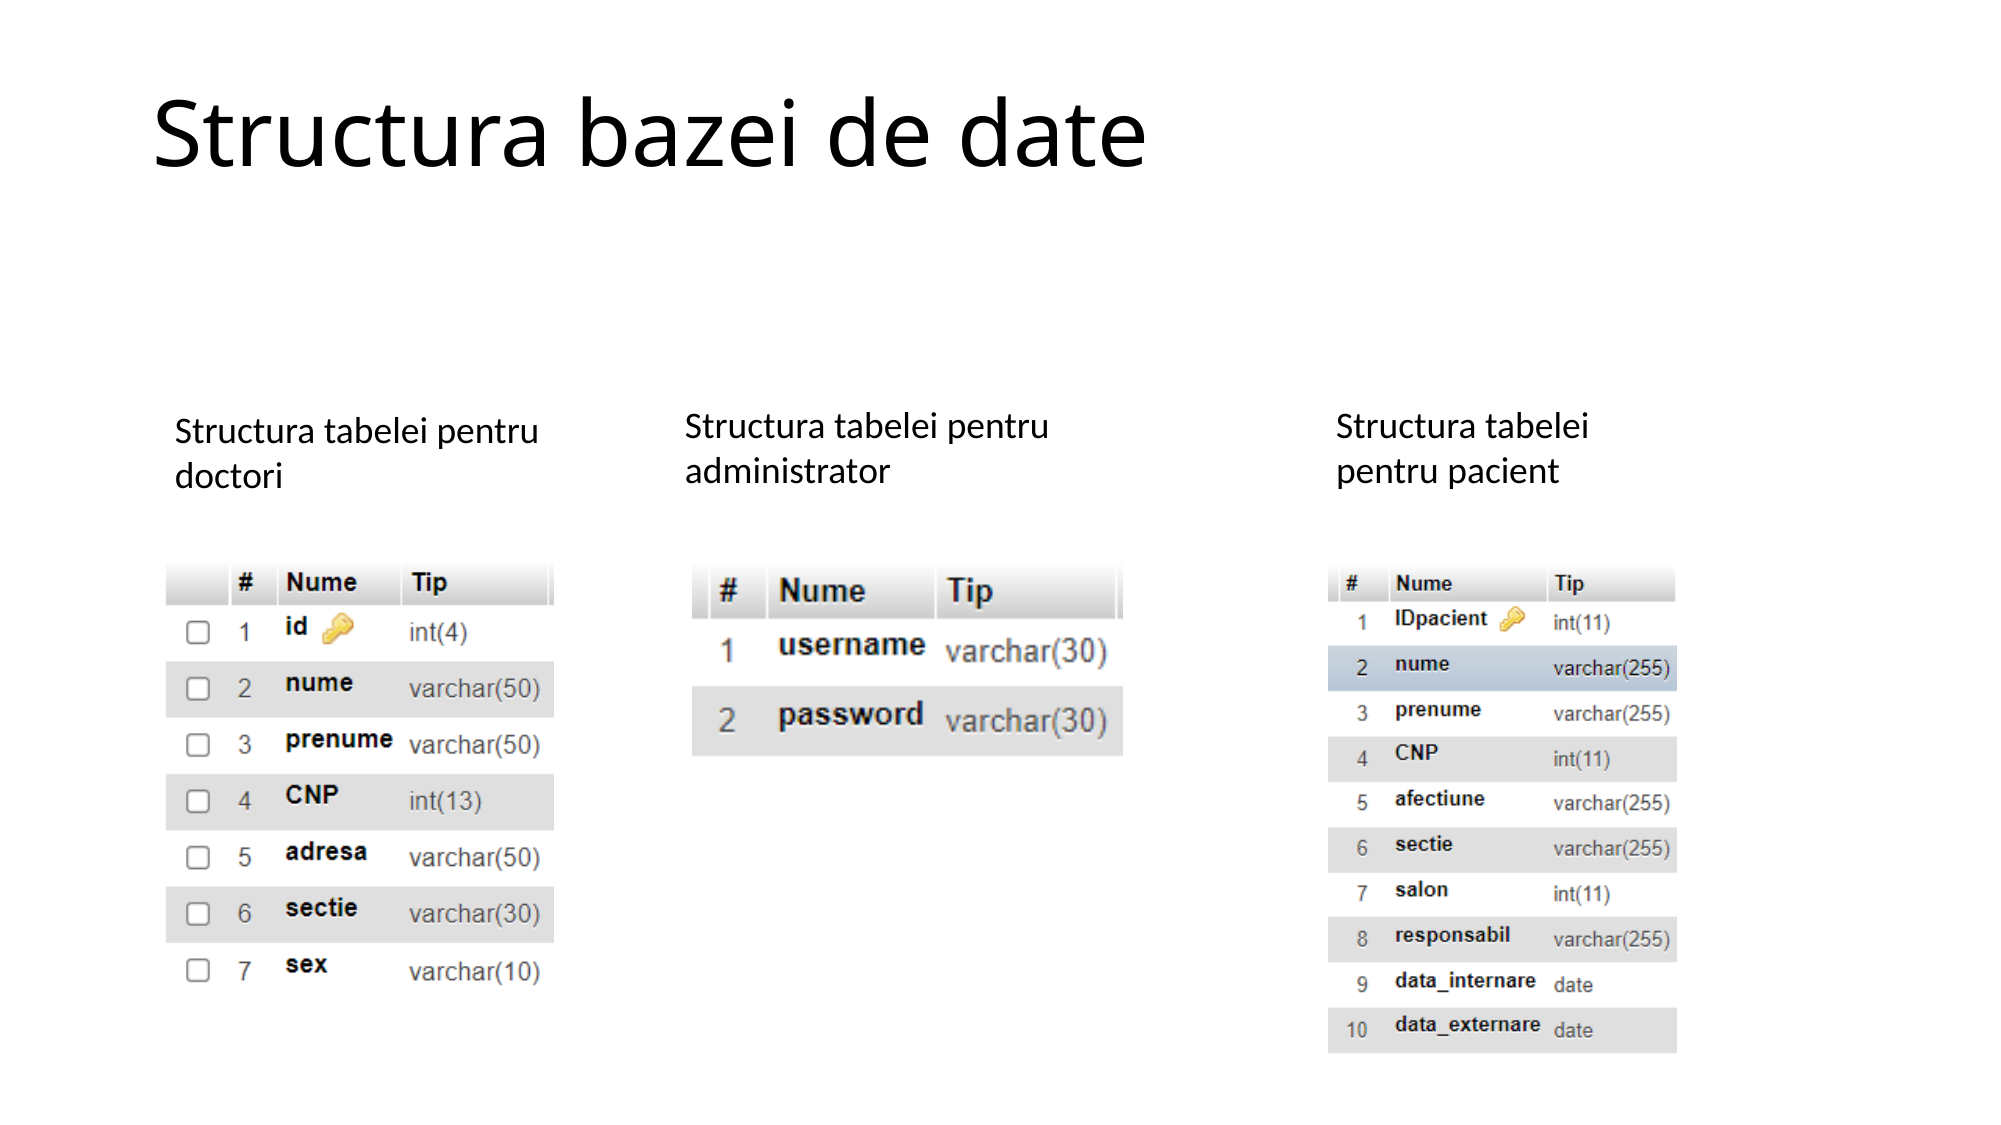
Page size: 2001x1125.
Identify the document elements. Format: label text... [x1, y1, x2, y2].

picture [692, 535, 1123, 776]
text_box Structura tabelei pentru administrator [670, 394, 1070, 499]
text_box Structura tabelei pentru doctori [160, 398, 606, 504]
picture [1328, 558, 1677, 1066]
text_box Structura tabelei pentru pacient [1321, 394, 1670, 499]
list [159, 535, 554, 1001]
title Structura bazei de date [137, 59, 1863, 214]
